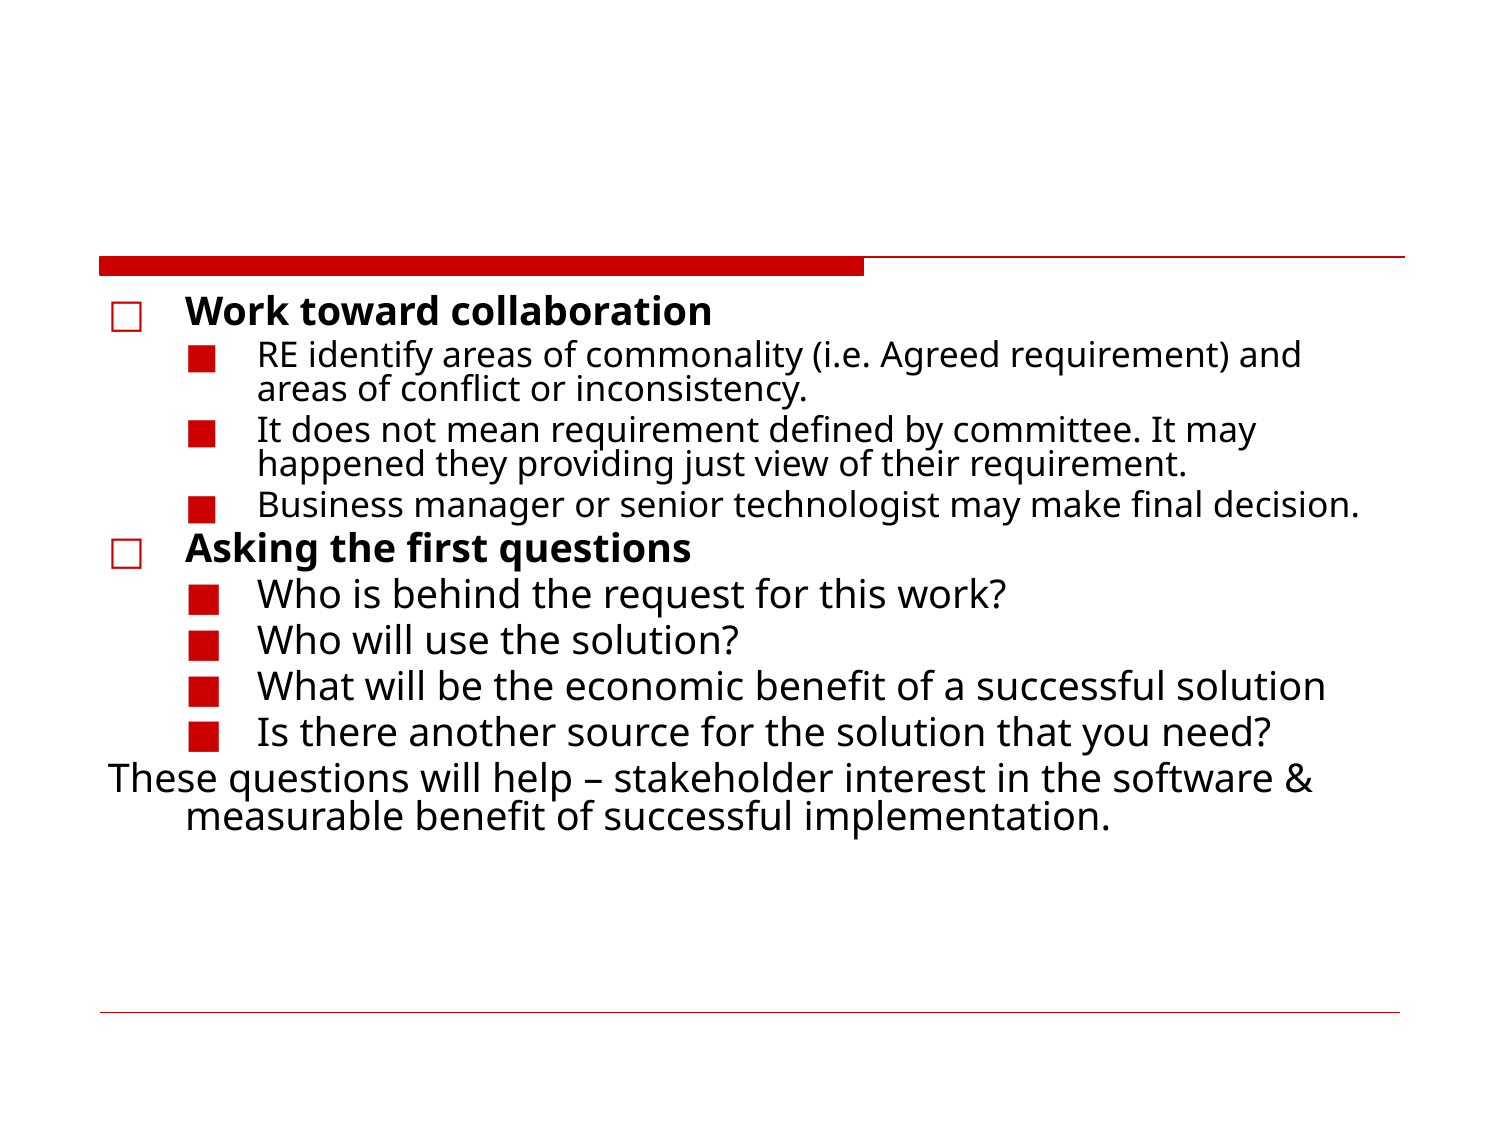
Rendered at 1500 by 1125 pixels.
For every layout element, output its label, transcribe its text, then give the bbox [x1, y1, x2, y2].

list Work toward collaboration RE identify areas of commonality (i.e. Agreed requirement) and areas of conflict or inconsistency. It does not mean requirement defined by committee. It may happened they providing just view of their requirement. Business manager or senior technologist may make final decision. Asking the first questions Who is behind the request for this work? Who will use the solution? What will be the economic benefit of a successful solution Is there another source for the solution that you need? These questions will help – stakeholder interest in the software & measurable benefit of successful implementation. [92, 287, 1406, 988]
